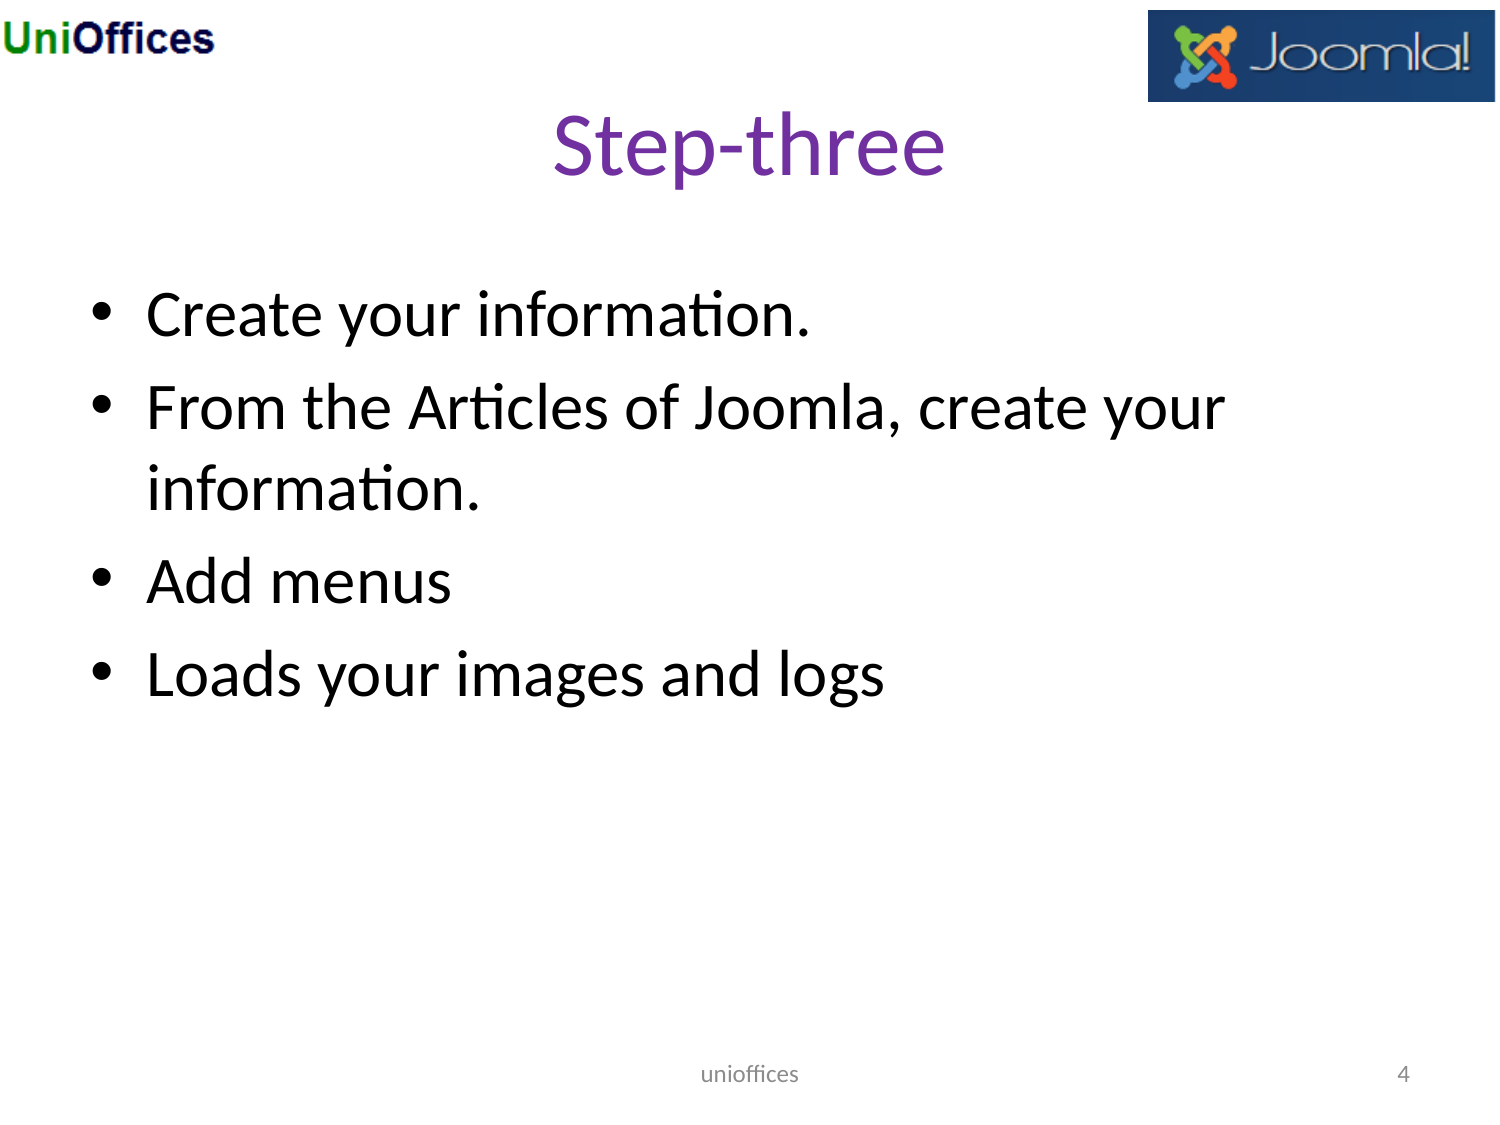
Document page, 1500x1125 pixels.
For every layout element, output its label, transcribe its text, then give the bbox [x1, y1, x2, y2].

slide_number 4 [1074, 1042, 1425, 1103]
picture [1148, 10, 1500, 102]
title Step-three [75, 45, 1425, 233]
list Create your information. From the Articles of Joomla, create your information. Add menus Loads your images and logs [75, 262, 1425, 1005]
picture [0, 6, 263, 65]
footer unioffices [512, 1042, 988, 1103]
